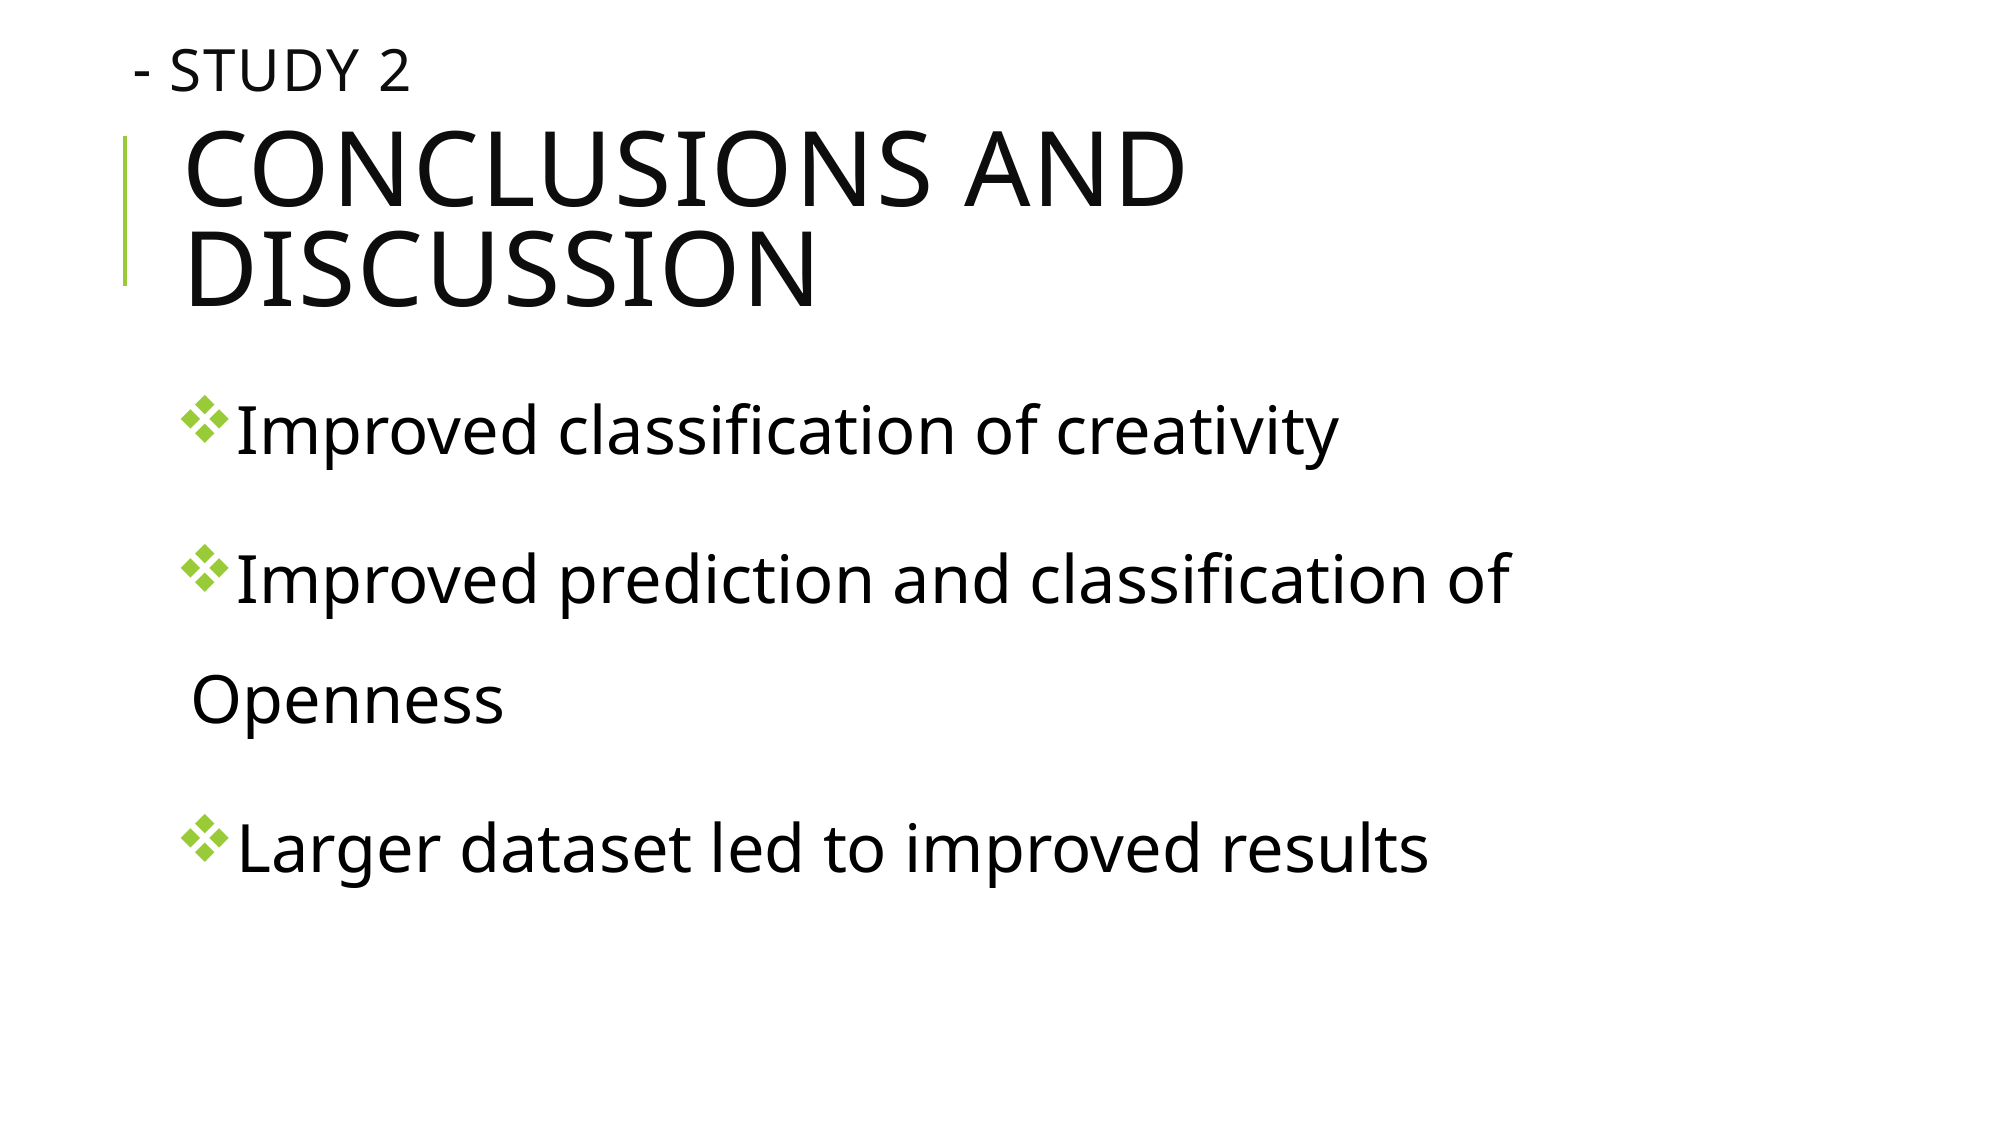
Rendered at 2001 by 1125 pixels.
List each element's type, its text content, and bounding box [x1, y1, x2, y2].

text_box Study 2 - [116, 0, 840, 246]
list Improved classification of creativity Improved prediction and classification of Openness Larger dataset led to improved results [168, 339, 1763, 1000]
title Conclusions and discussion [168, 103, 1763, 339]
